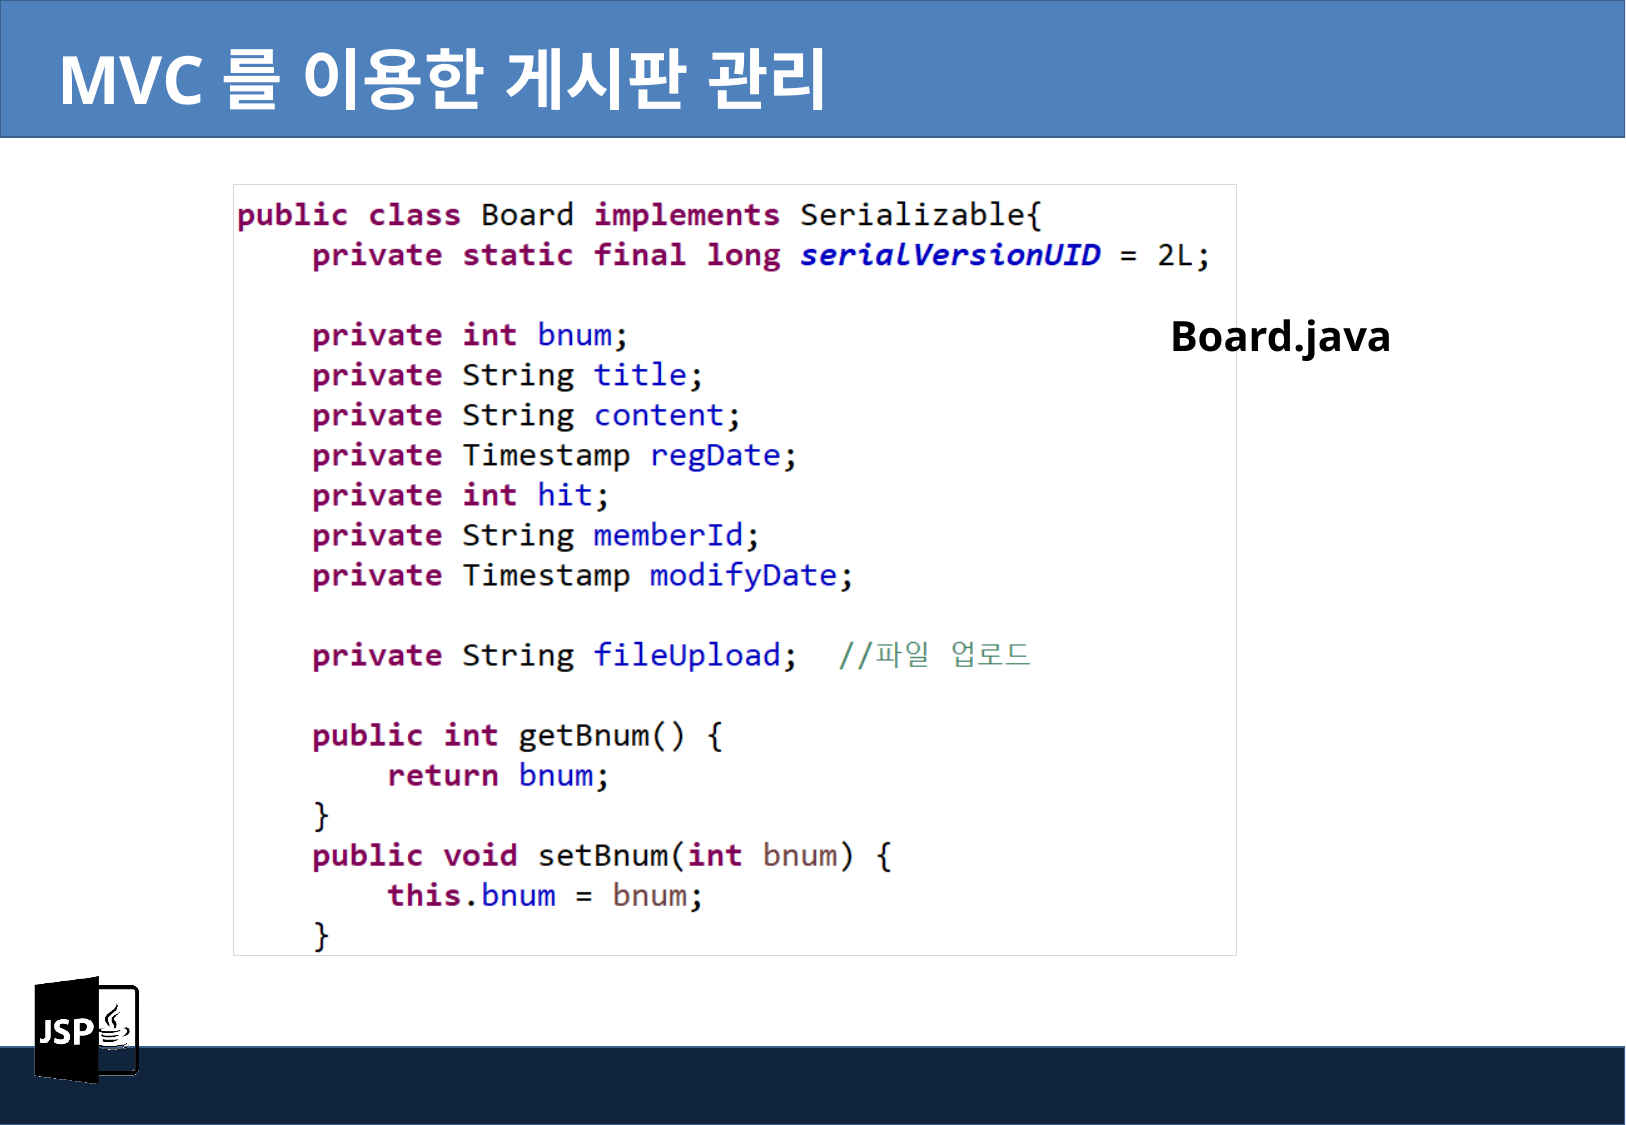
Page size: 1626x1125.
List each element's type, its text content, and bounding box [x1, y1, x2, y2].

picture [233, 184, 1237, 957]
text_box MVC를 이용한 게시판 관리 [24, 7, 1049, 148]
text_box [0, 0, 834, 138]
text_box Board.java [1241, 302, 1451, 368]
picture [32, 976, 141, 1084]
